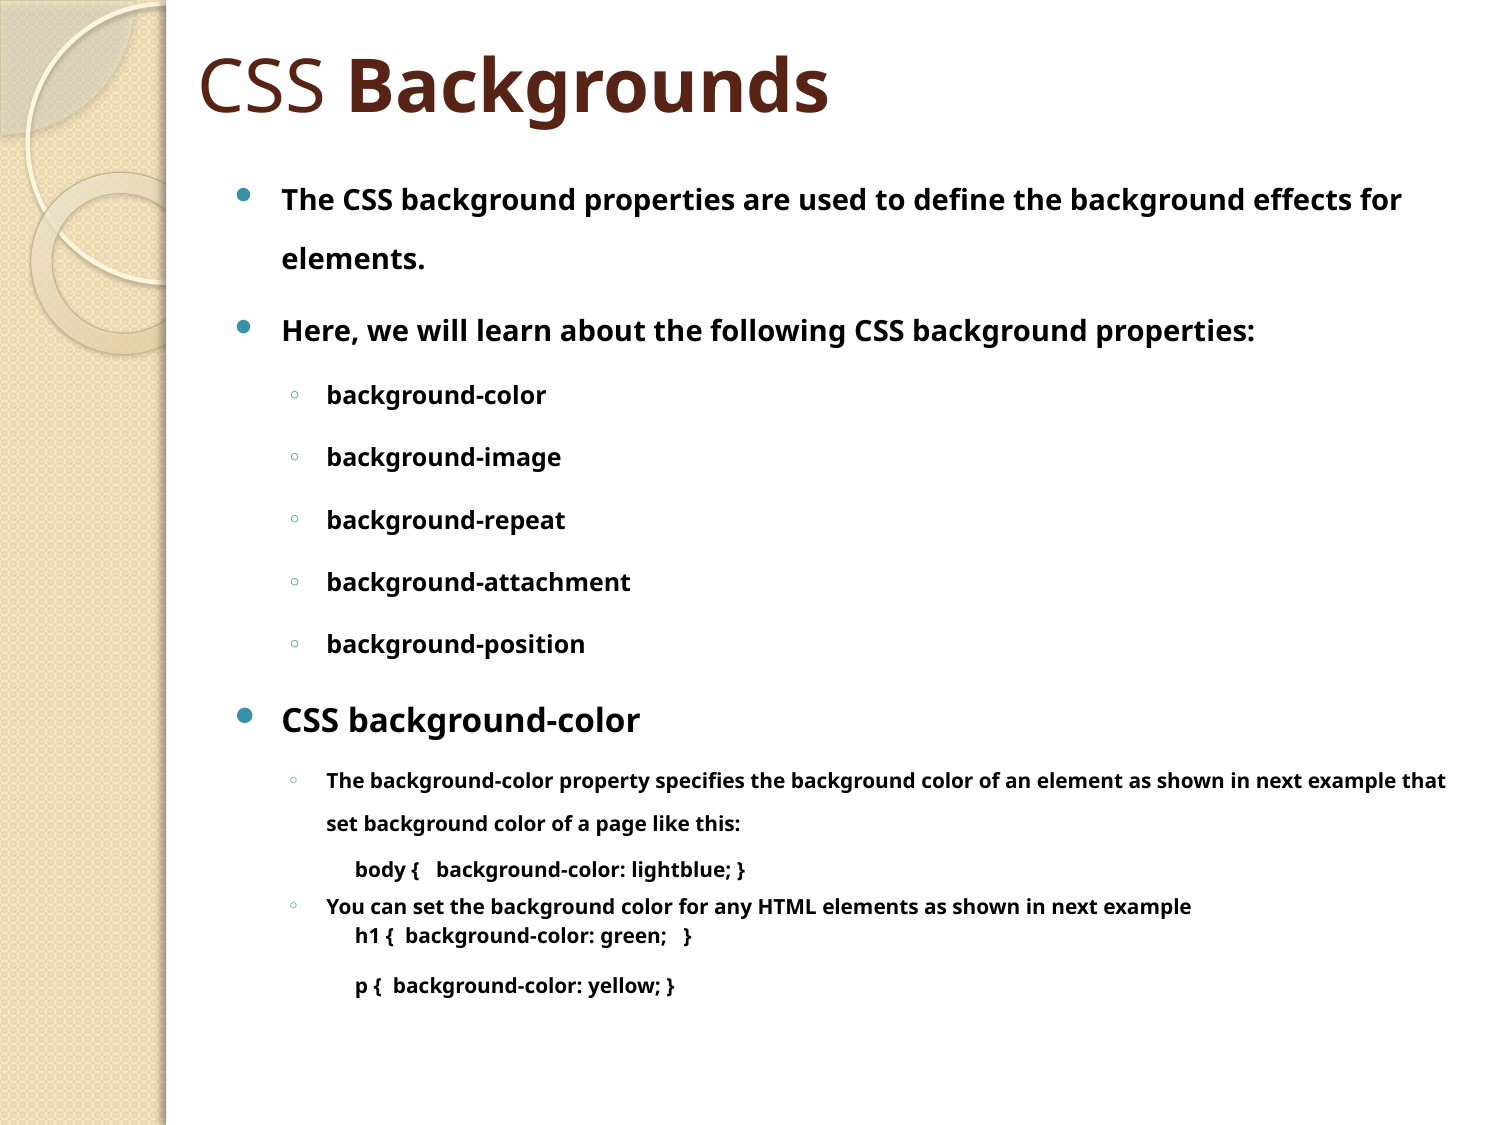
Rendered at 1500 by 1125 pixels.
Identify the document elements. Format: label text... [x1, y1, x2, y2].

list The CSS background properties are used to define the background effects for elements. Here, we will learn about the following CSS background properties: background-color background-image background-repeat background-attachment background-position CSS background-color The background-color property specifies the background color of an element as shown in next example that set background color of a page like this: body { background-color: lightblue; } You can set the background color for any HTML elements as shown in next example h1 { background-color: green; } p { background-color: yellow; } [206, 149, 1471, 1106]
title CSS Backgrounds [183, 30, 1413, 135]
